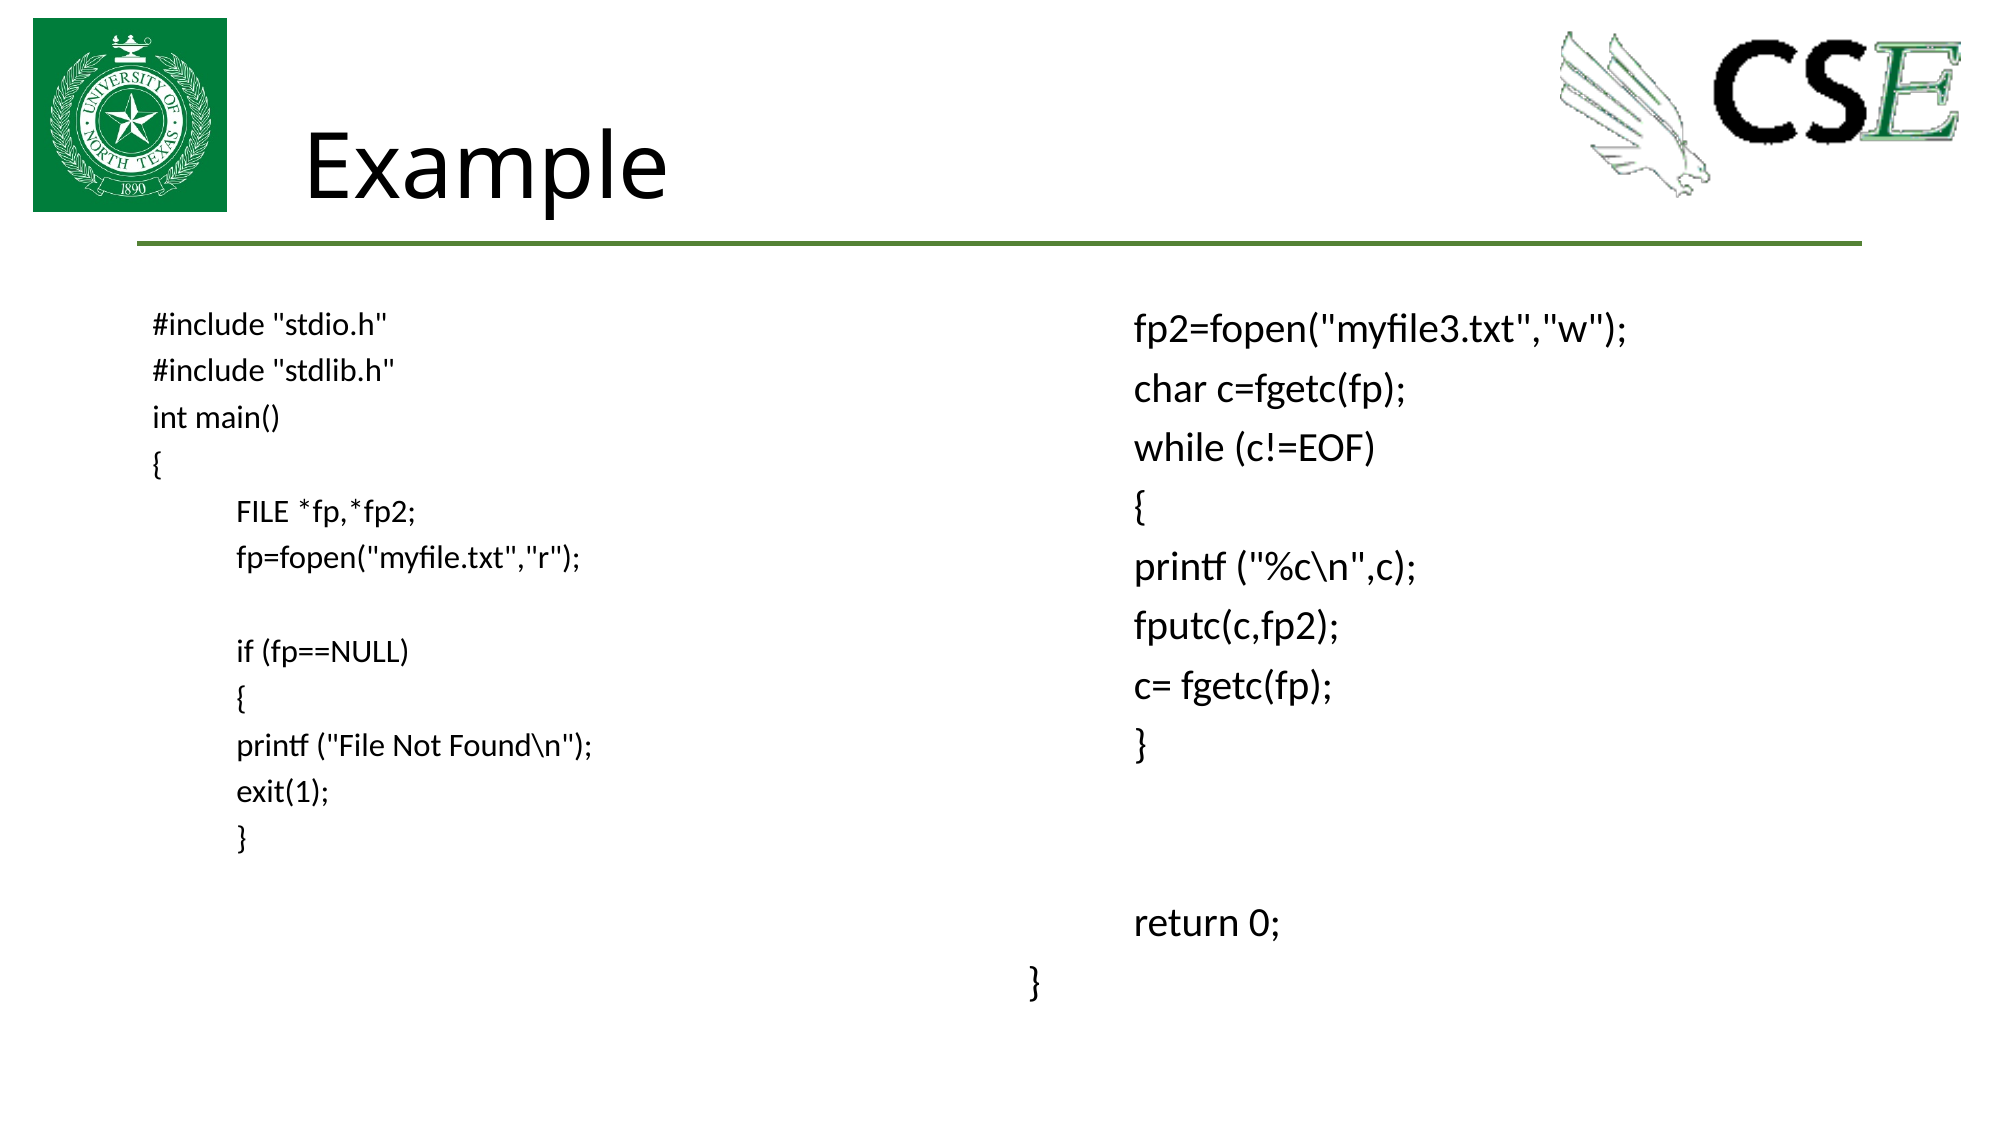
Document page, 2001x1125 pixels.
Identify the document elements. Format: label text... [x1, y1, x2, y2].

list fp2=fopen("myfile3.txt","w"); char c=fgetc(fp); while (c!=EOF) { printf ("%c\n",c); fputc(c,fp2); c= fgetc(fp); } return 0; } [1012, 299, 1863, 1014]
picture [33, 18, 227, 212]
list #include "stdio.h" #include "stdlib.h" int main() { FILE *fp,*fp2; fp=fopen("myfile.txt","r"); if (fp==NULL) { printf ("File Not Found\n"); exit(1); } [137, 299, 988, 1014]
picture [1560, 30, 1961, 200]
title Example [137, 59, 1863, 278]
